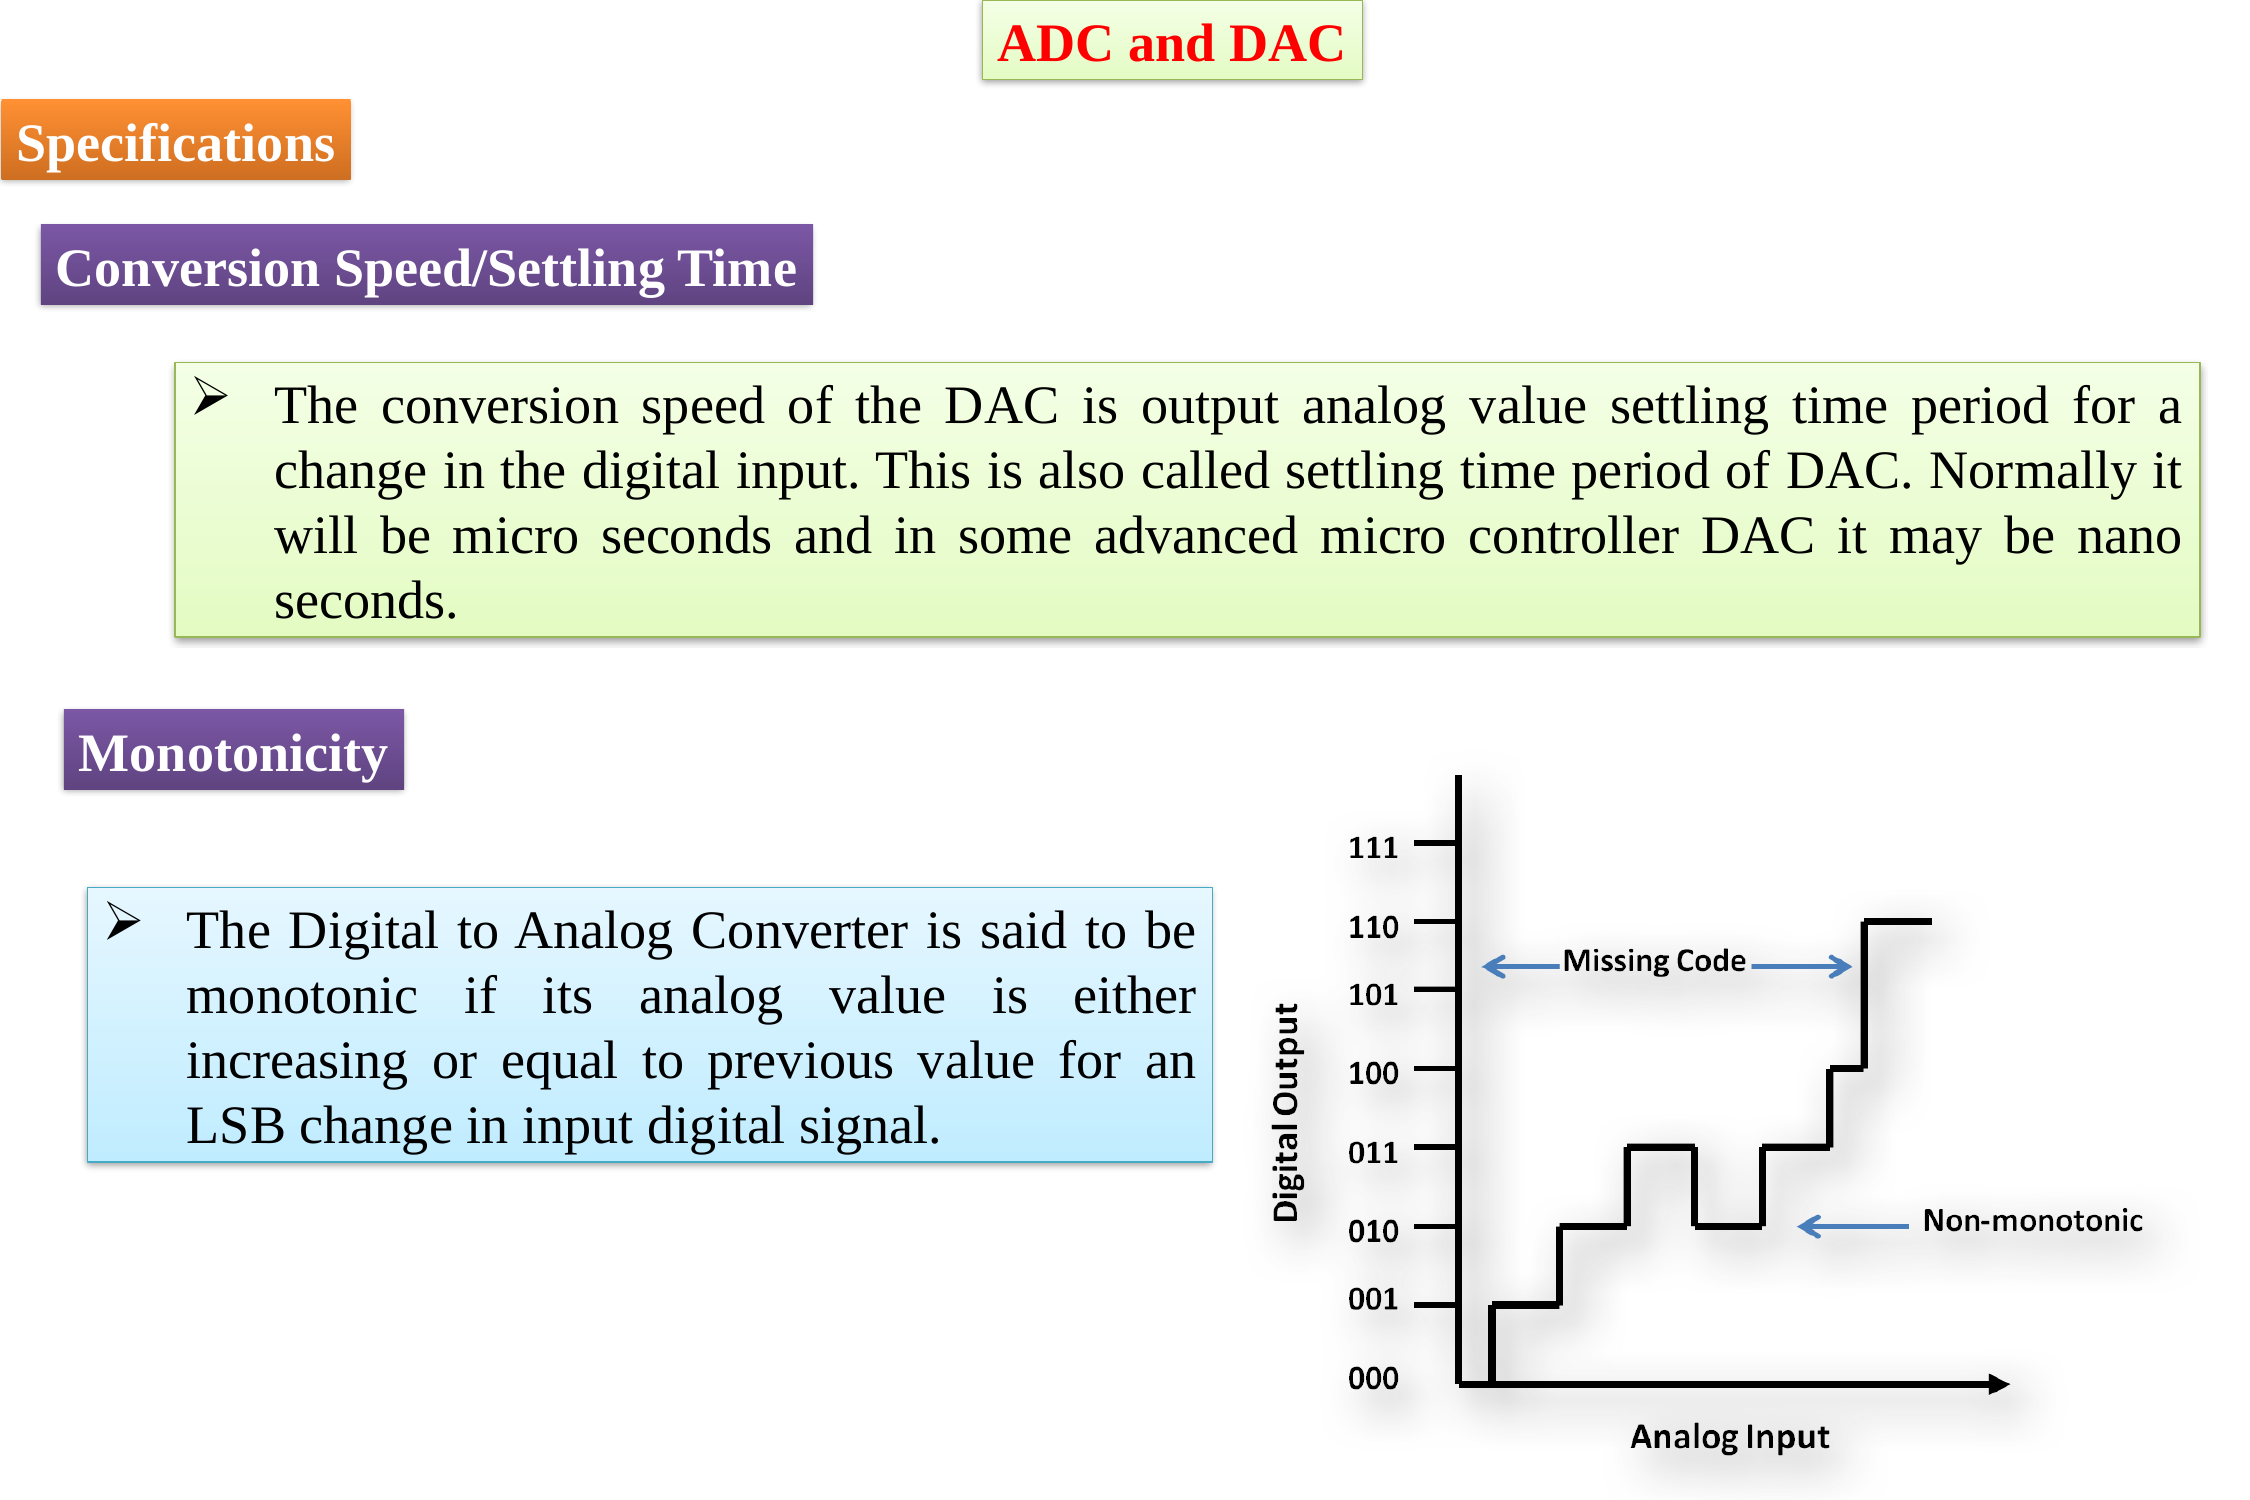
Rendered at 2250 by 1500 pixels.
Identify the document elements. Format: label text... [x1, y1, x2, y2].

text_box The Digital to Analog Converter is said to be monotonic if its analog value is either increasing or equal to previous value for an LSB change in input digital signal. [87, 887, 1213, 1163]
text_box The conversion speed of the DAC is output analog value settling time period for a change in the digital input. This is also called settling time period of DAC. Normally it will be micro seconds and in some advanced micro controller DAC it may be nano seconds. [174, 362, 2201, 638]
text_box ADC and DAC [982, 0, 1363, 80]
text_box Specifications [1, 99, 351, 180]
picture [1249, 774, 2226, 1467]
text_box Monotonicity [63, 709, 405, 790]
text_box Conversion Speed/Settling Time [40, 224, 814, 305]
